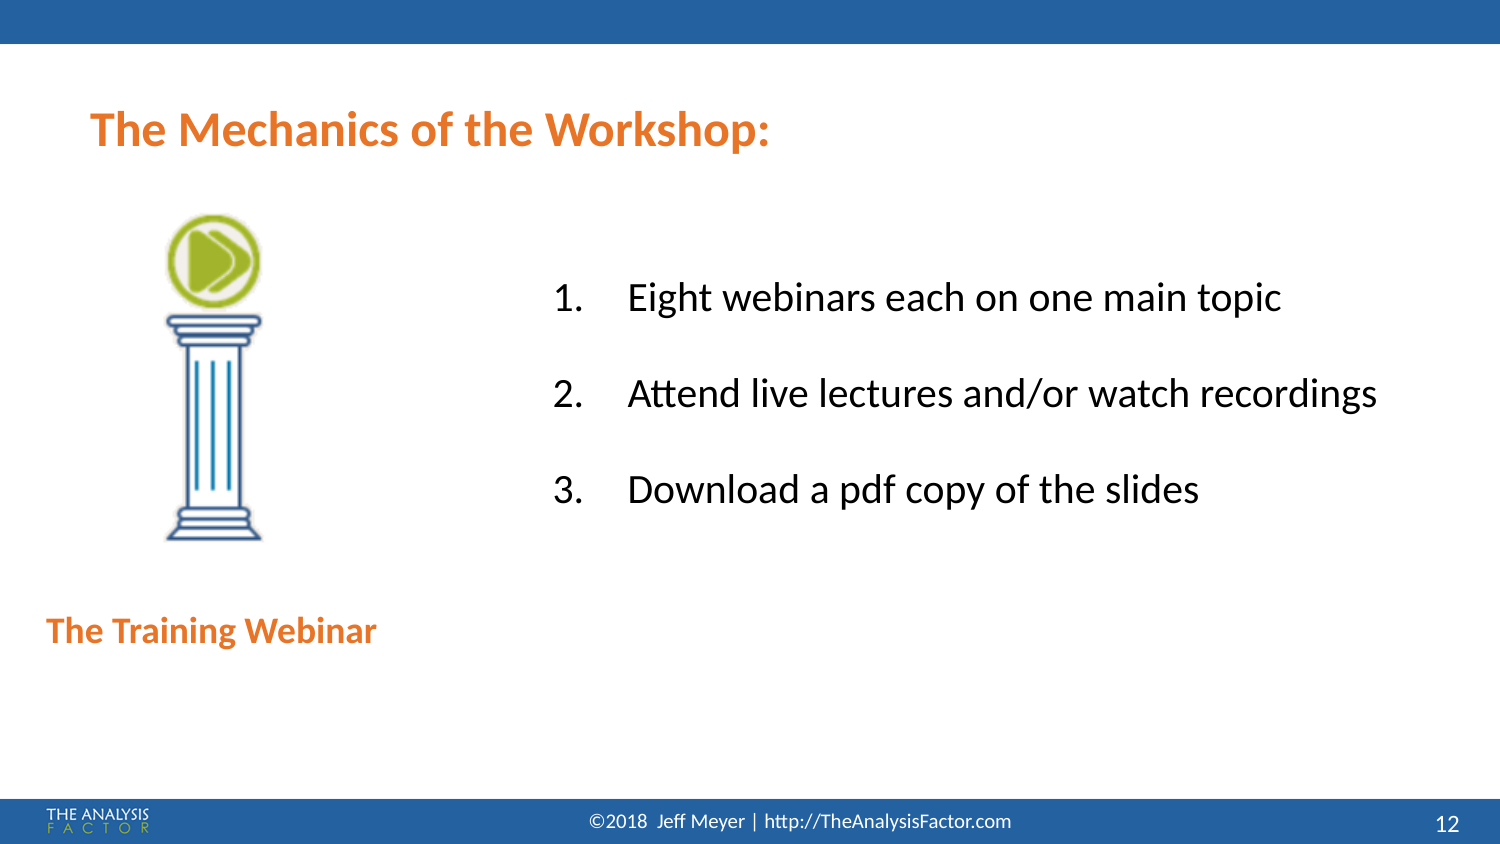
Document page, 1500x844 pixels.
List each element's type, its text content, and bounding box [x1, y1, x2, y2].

list Eight webinars each on one main topic Attend live lectures and/or watch recordings Download a pdf copy of the slides [537, 262, 1413, 585]
footer ©2018 Jeff Meyer | http://TheAnalysisFactor.com [437, 806, 1163, 835]
text_box The Training Webinar [31, 598, 393, 659]
slide_number 12 [1125, 799, 1475, 844]
picture [0, 0, 1500, 844]
title The Mechanics of the Workshop: [75, 84, 1425, 169]
